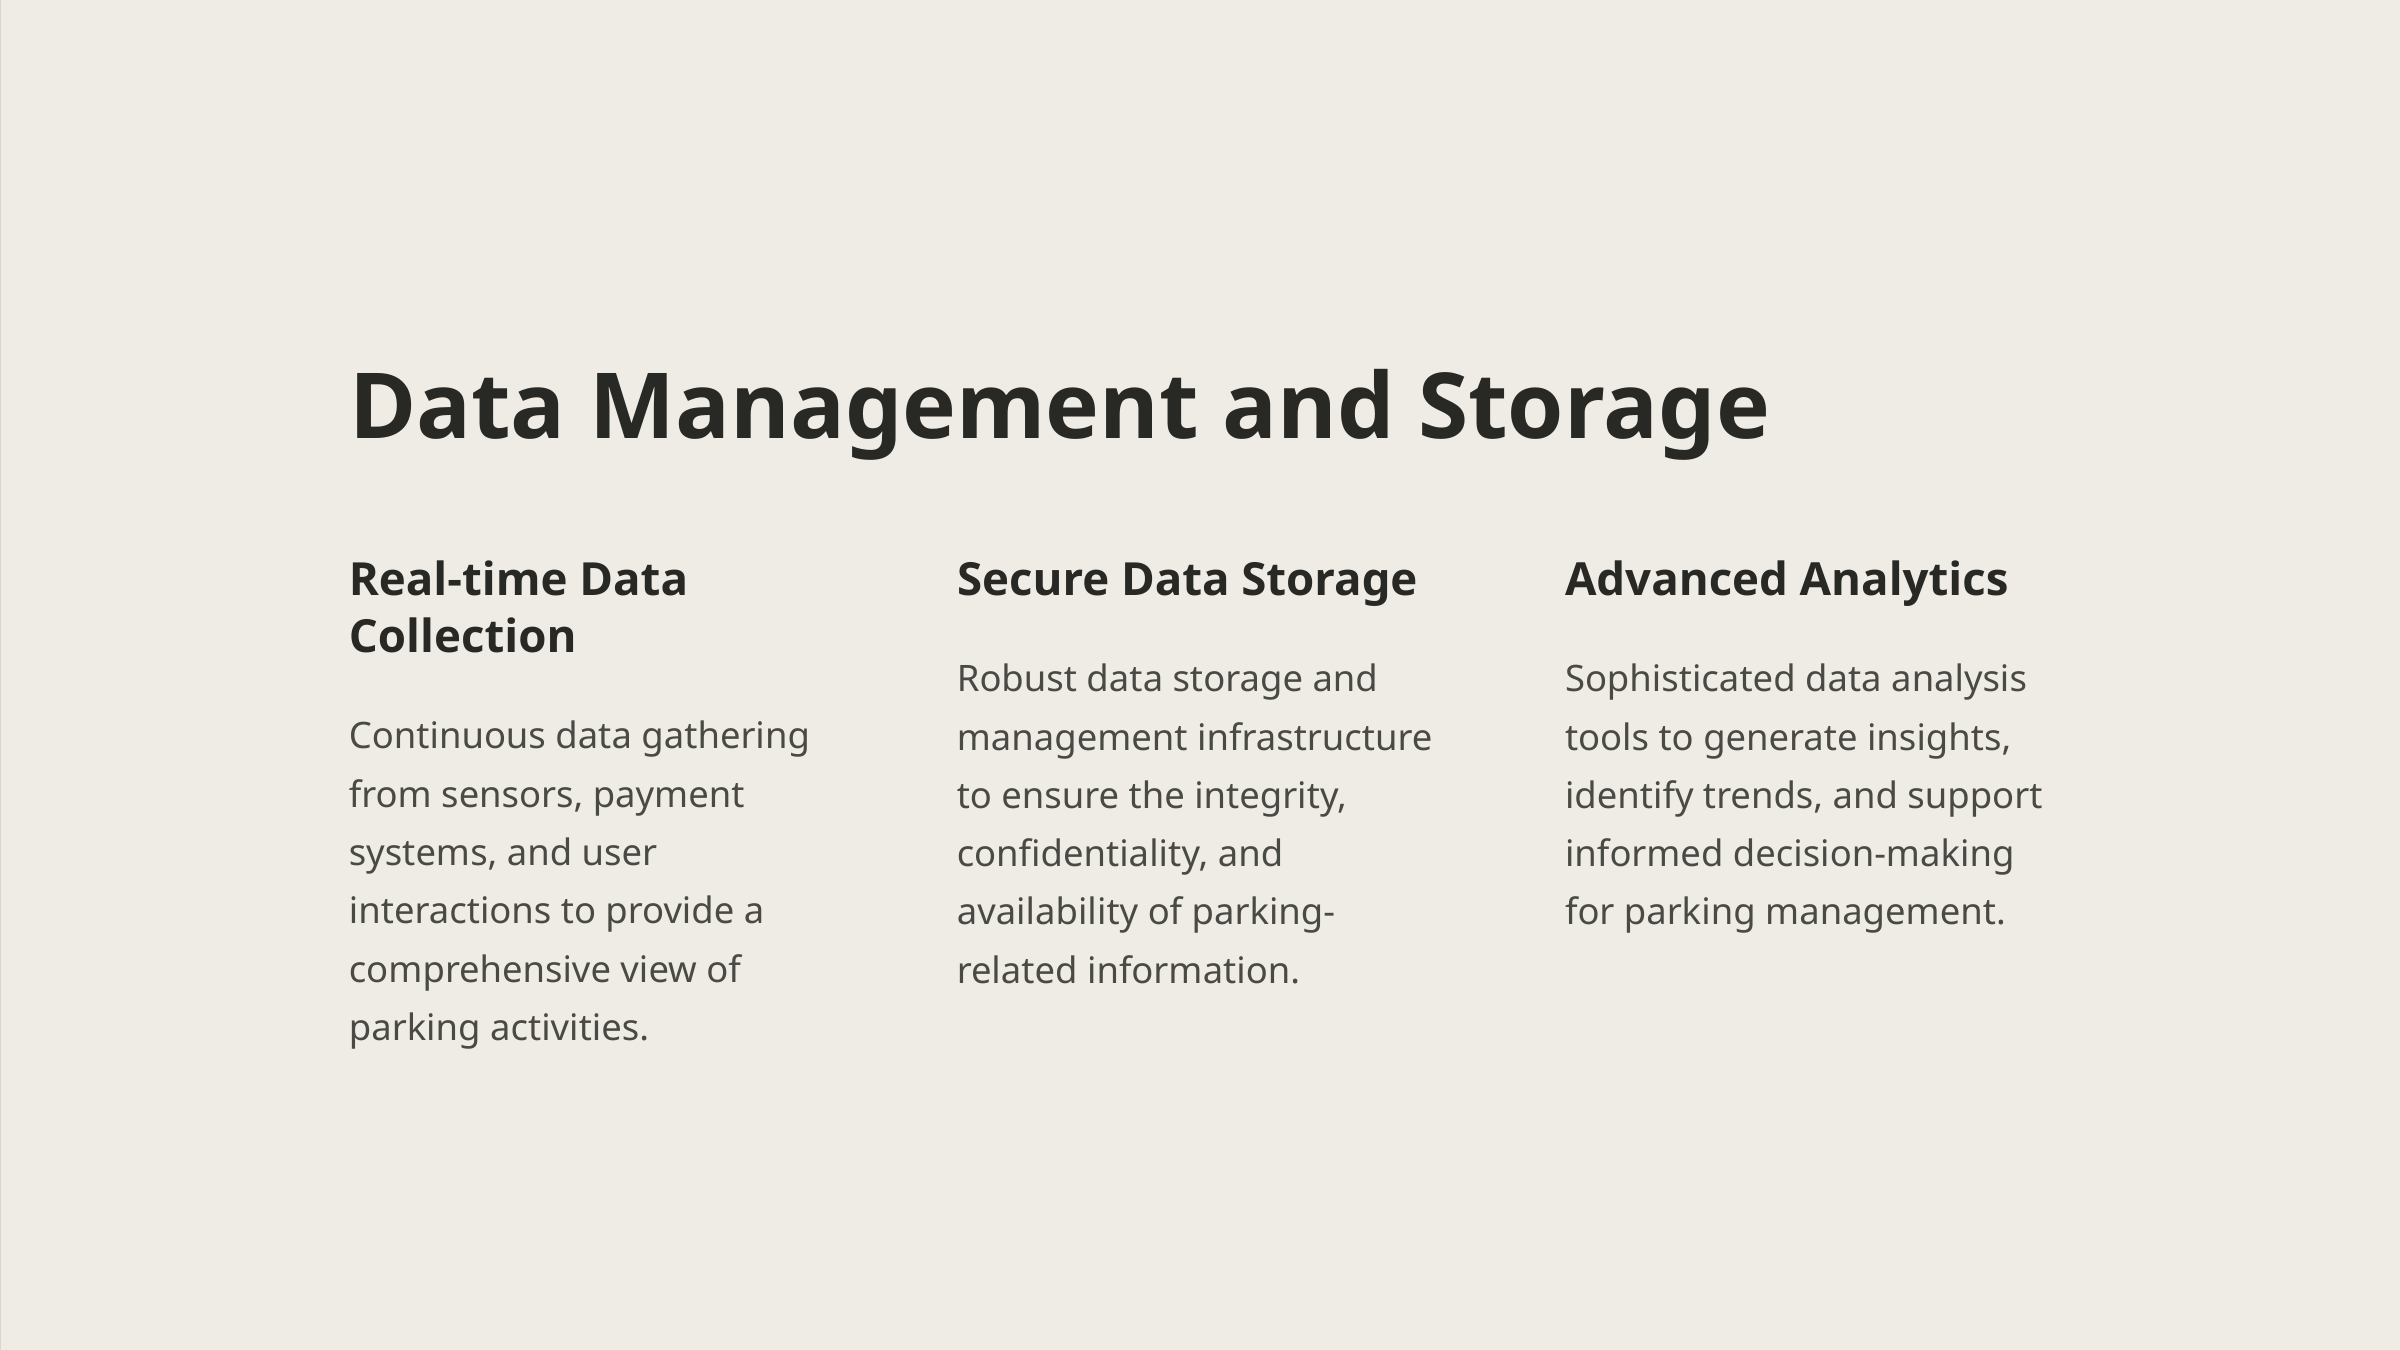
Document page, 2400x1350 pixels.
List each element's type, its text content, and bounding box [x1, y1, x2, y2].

text_box Real-time Data Collection [334, 540, 852, 655]
text_box Continuous data gathering from sensors, payment systems, and user interactions to provide a comprehensive view of parking activities. [334, 690, 852, 982]
text_box Secure Data Storage [942, 540, 1398, 597]
text_box Advanced Analytics [1550, 540, 2006, 597]
text_box [1, 0, 2400, 1350]
text_box Sophisticated data analysis tools to generate insights, identify trends, and support informed decision-making for parking management. [1550, 633, 2068, 925]
text_box Robust data storage and management infrastructure to ensure the integrity, confidentiality, and availability of parking-related information. [942, 633, 1460, 925]
text_box Data Management and Storage [334, 335, 1593, 449]
